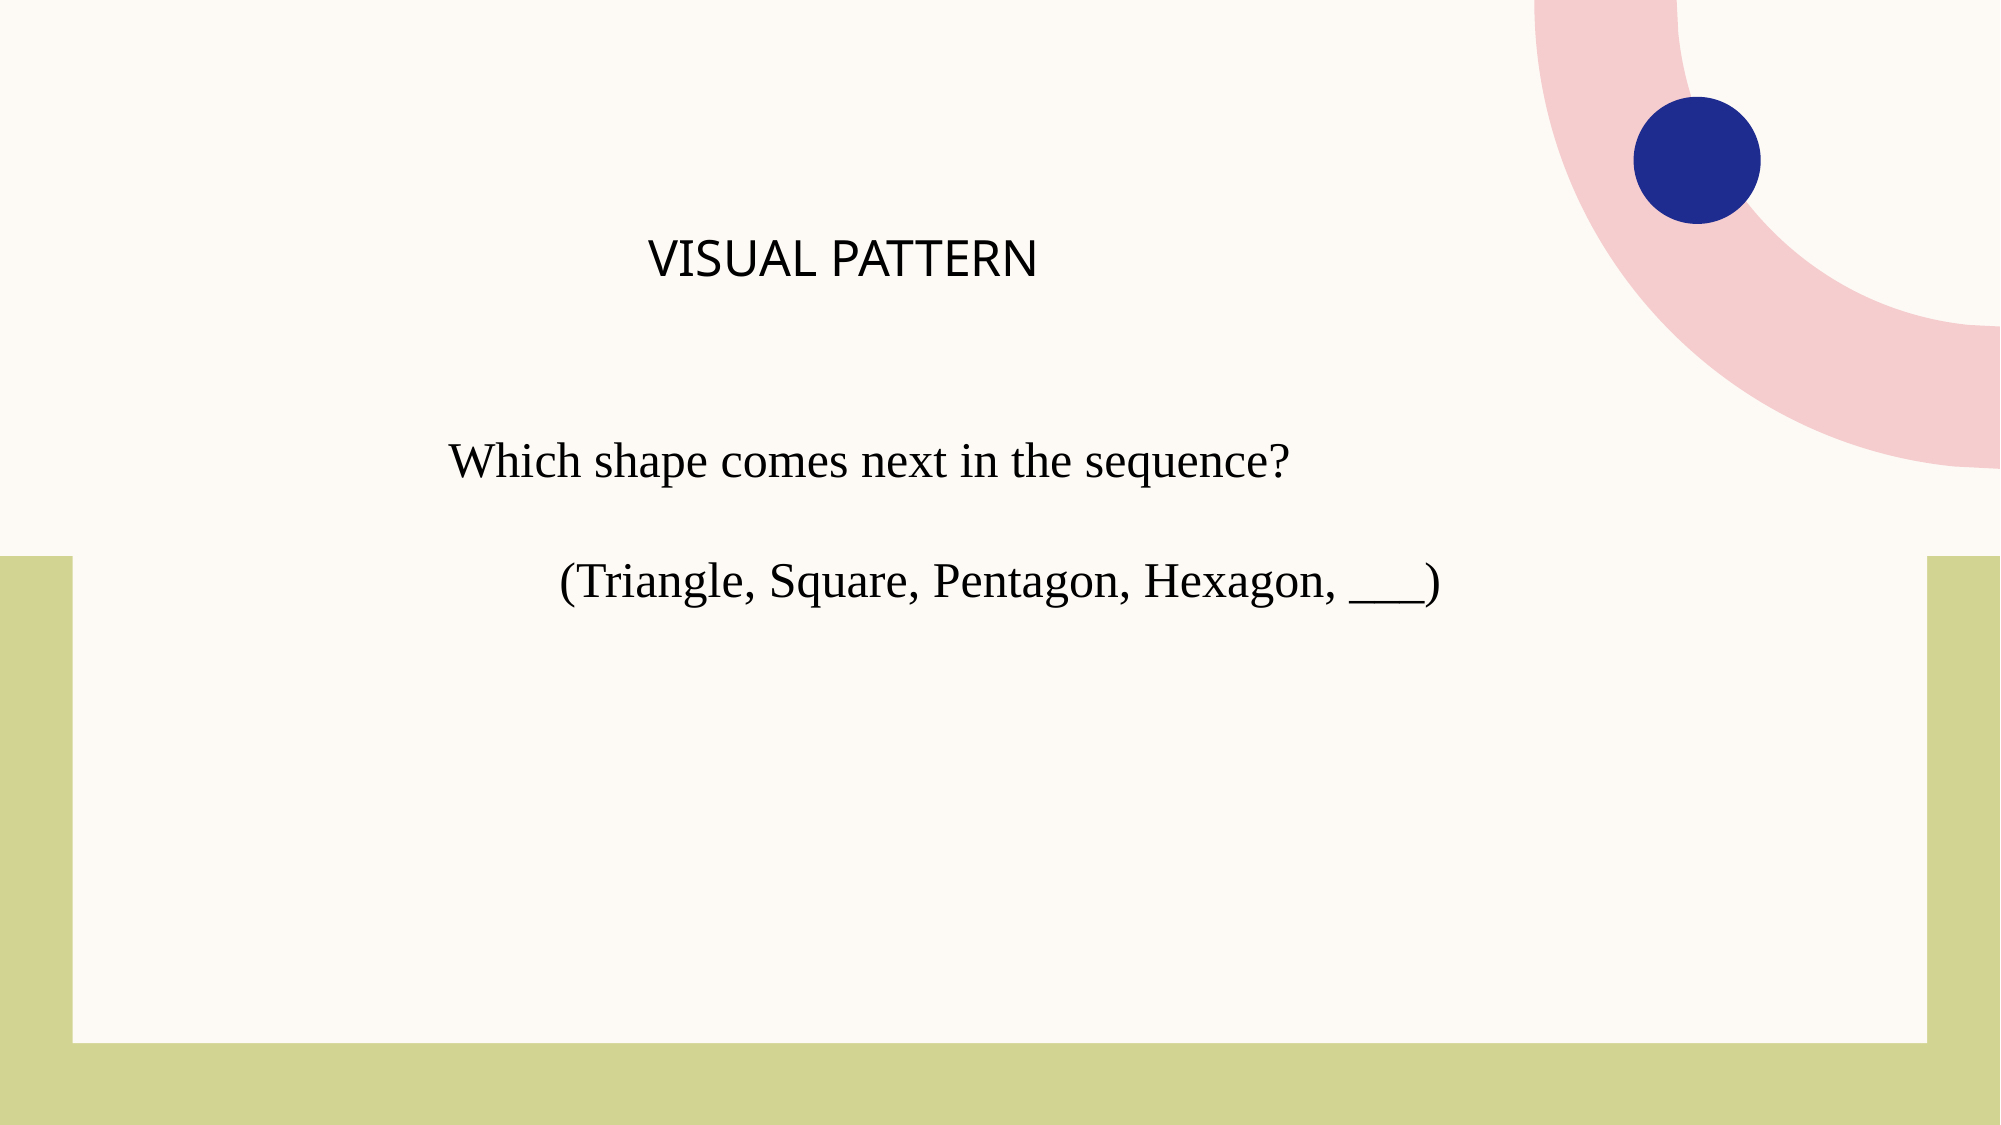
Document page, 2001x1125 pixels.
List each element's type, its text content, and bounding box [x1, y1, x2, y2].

text_box Which shape comes next in the sequence? (Triangle, Square, Pentagon, Hexagon, ___) [394, 419, 1495, 615]
text_box VISUAL PATTERN [633, 219, 1625, 295]
